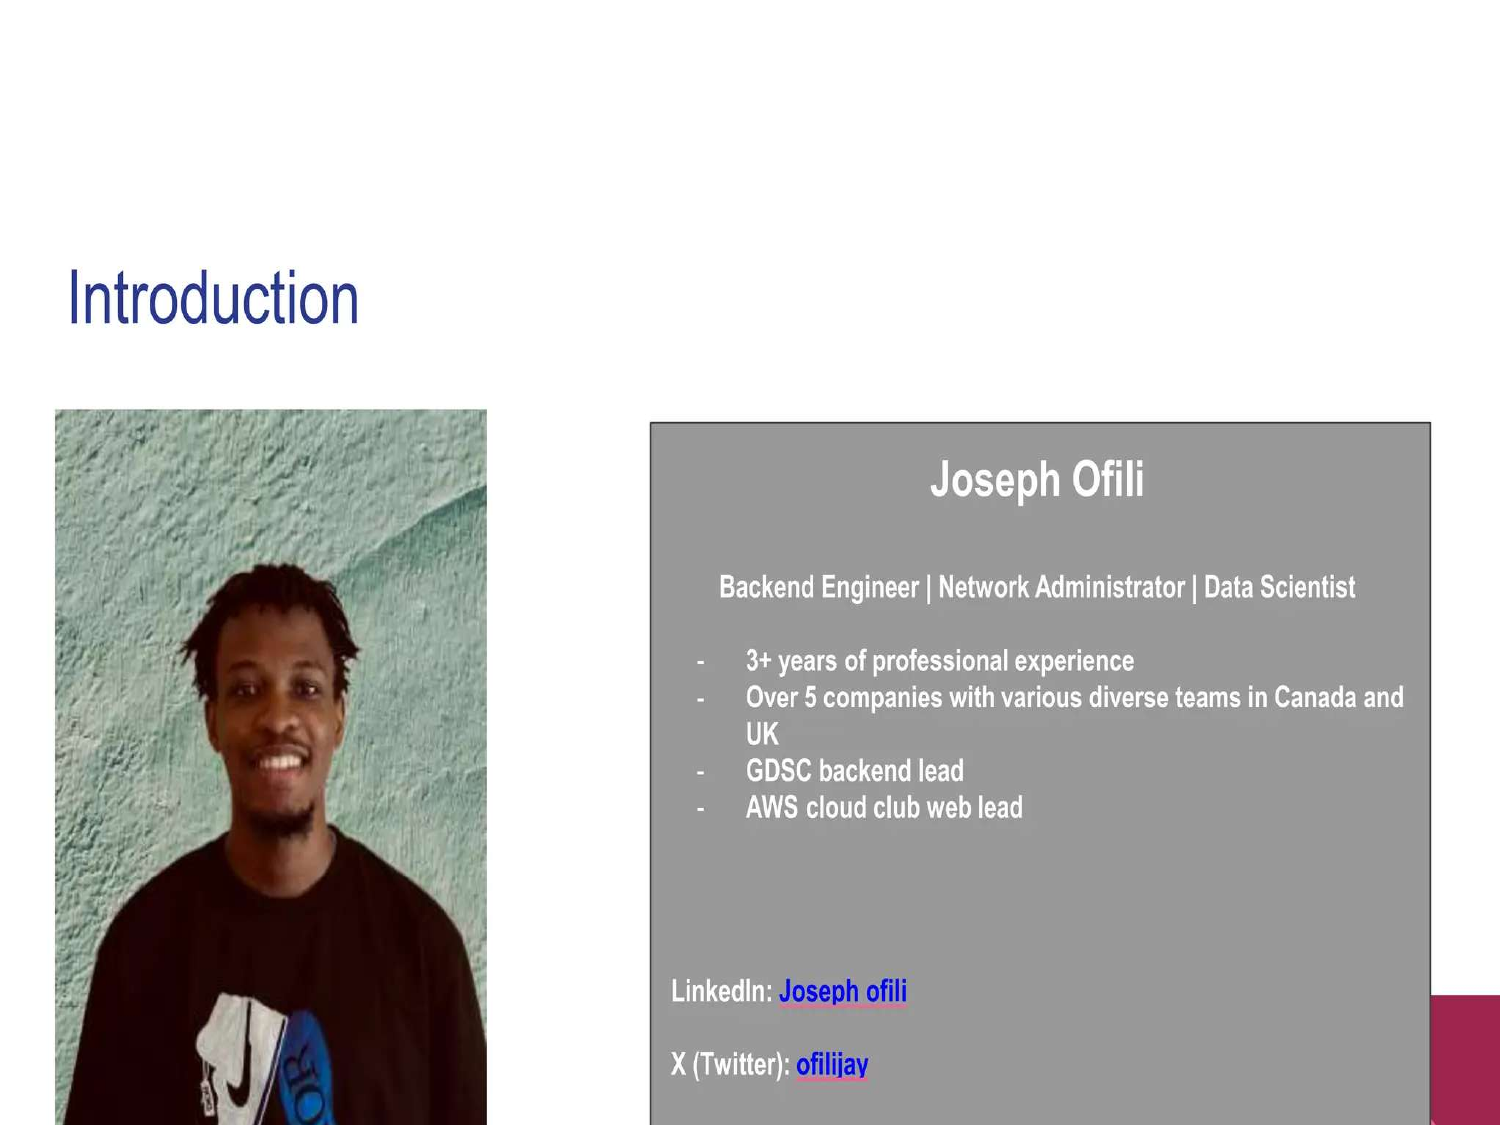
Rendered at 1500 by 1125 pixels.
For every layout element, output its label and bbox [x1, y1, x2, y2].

picture [0, 140, 1500, 1125]
